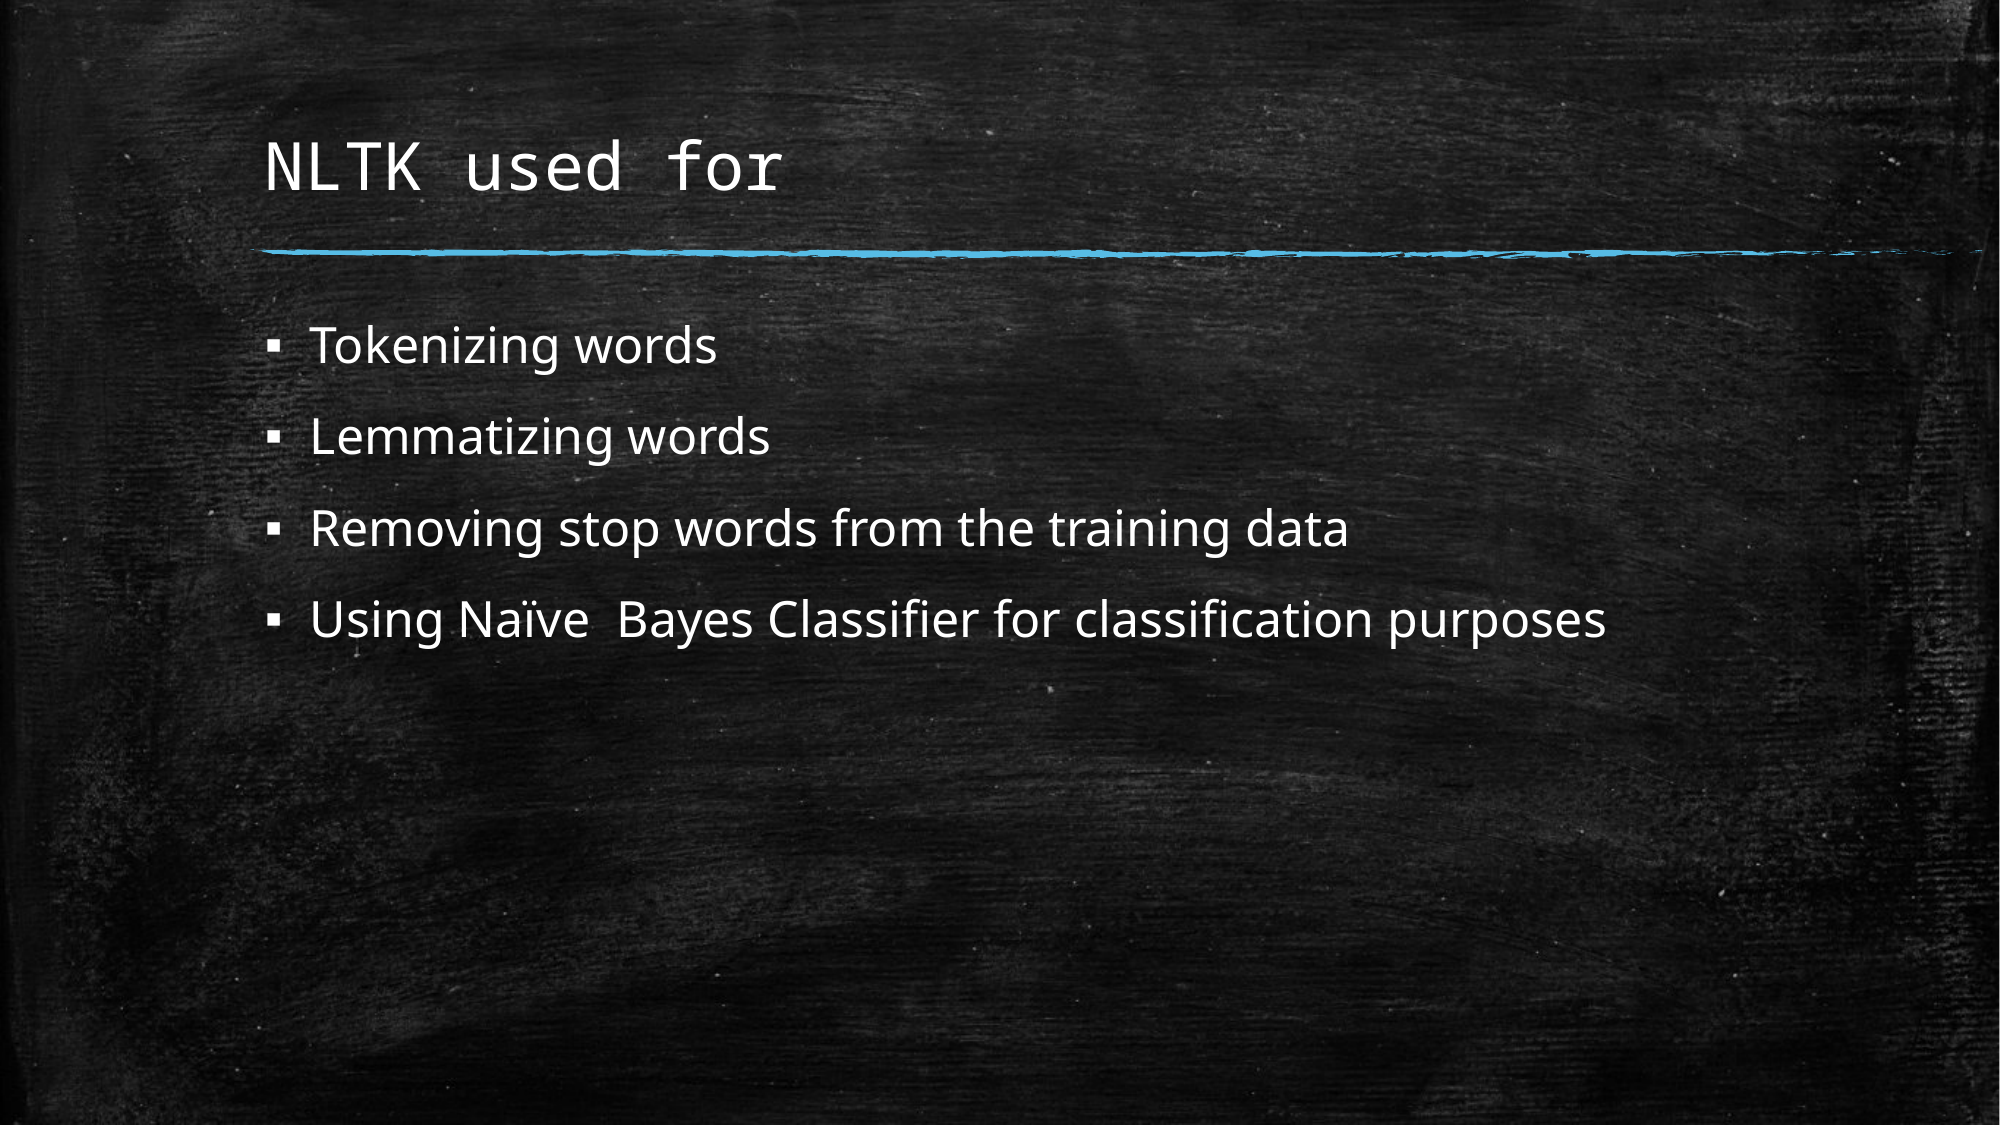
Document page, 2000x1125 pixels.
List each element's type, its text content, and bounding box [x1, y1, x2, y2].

title NLTK used for [249, 45, 1750, 213]
list Tokenizing words Lemmatizing words Removing stop words from the training data Using Naïve Bayes Classifier for classification purposes [249, 312, 1750, 1013]
